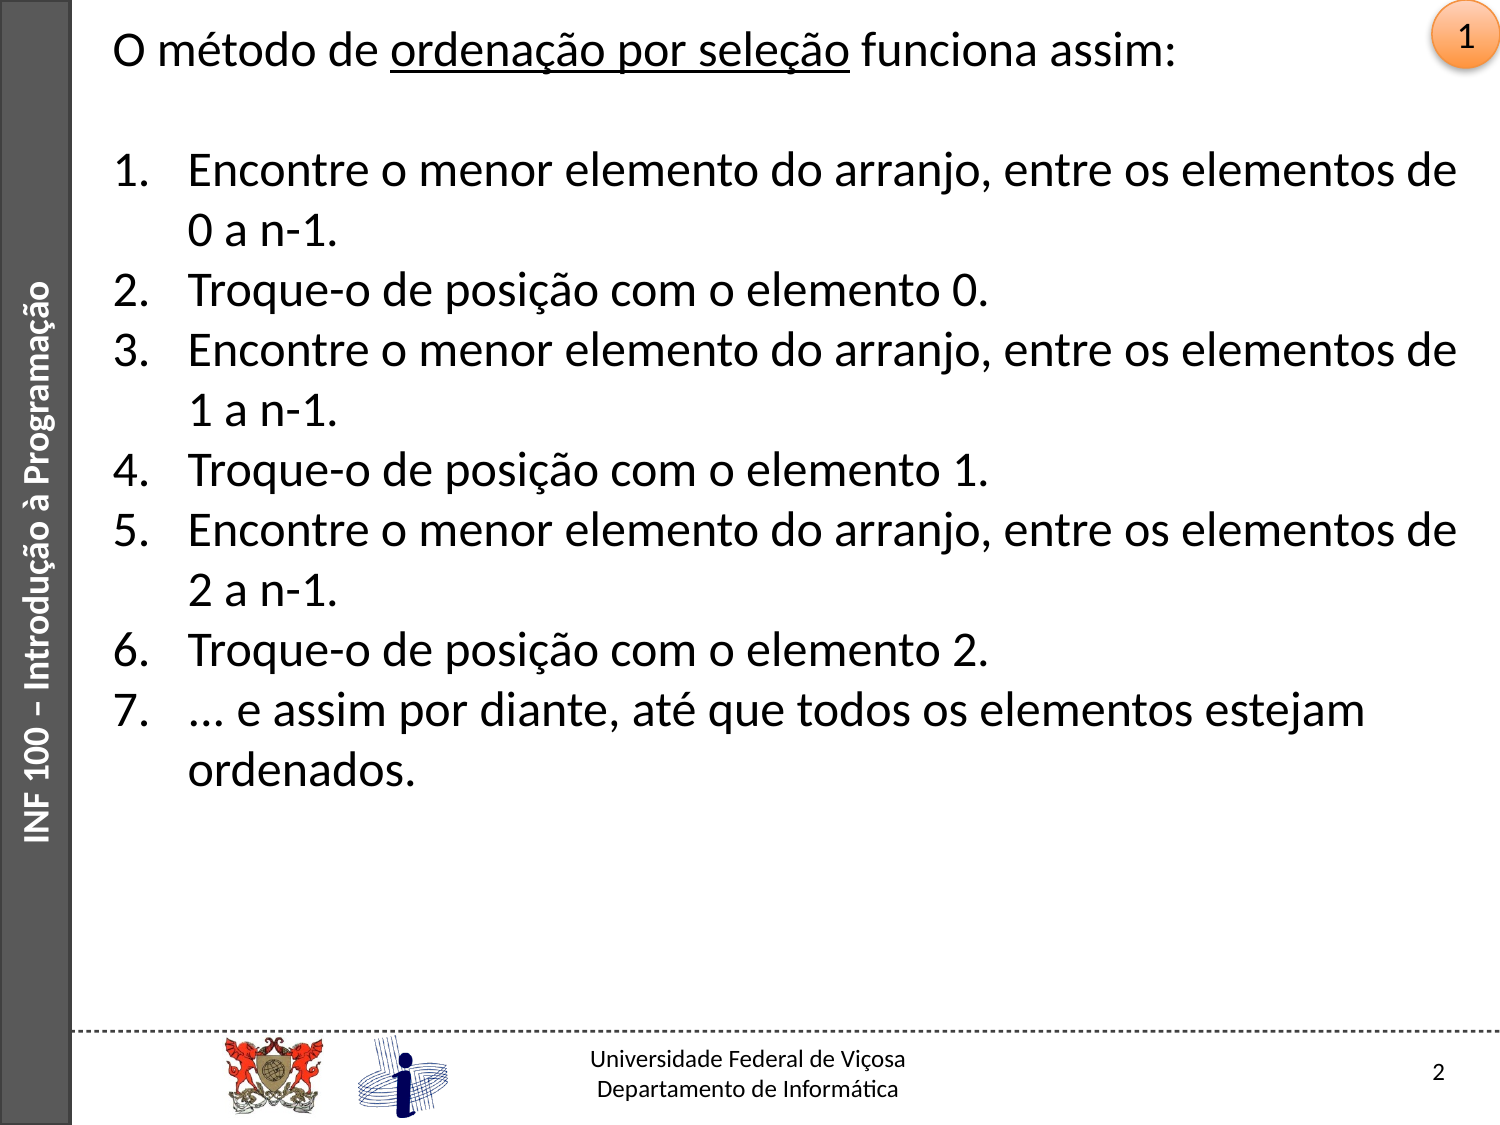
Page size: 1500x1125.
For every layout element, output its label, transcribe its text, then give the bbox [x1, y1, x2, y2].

text_box O método de ordenação por seleção funciona assim: Encontre o menor elemento do arranjo, entre os elementos de 0 a n-1. Troque-o de posição com o elemento 0. Encontre o menor elemento do arranjo, entre os elementos de 1 a n-1. Troque-o de posição com o elemento 1. Encontre o menor elemento do arranjo, entre os elementos de 2 a n-1. Troque-o de posição com o elemento 2. ... e assim por diante, até que todos os elementos estejam ordenados. [97, 9, 1500, 805]
text_box 1 [1431, 0, 1500, 69]
picture [222, 1035, 324, 1118]
